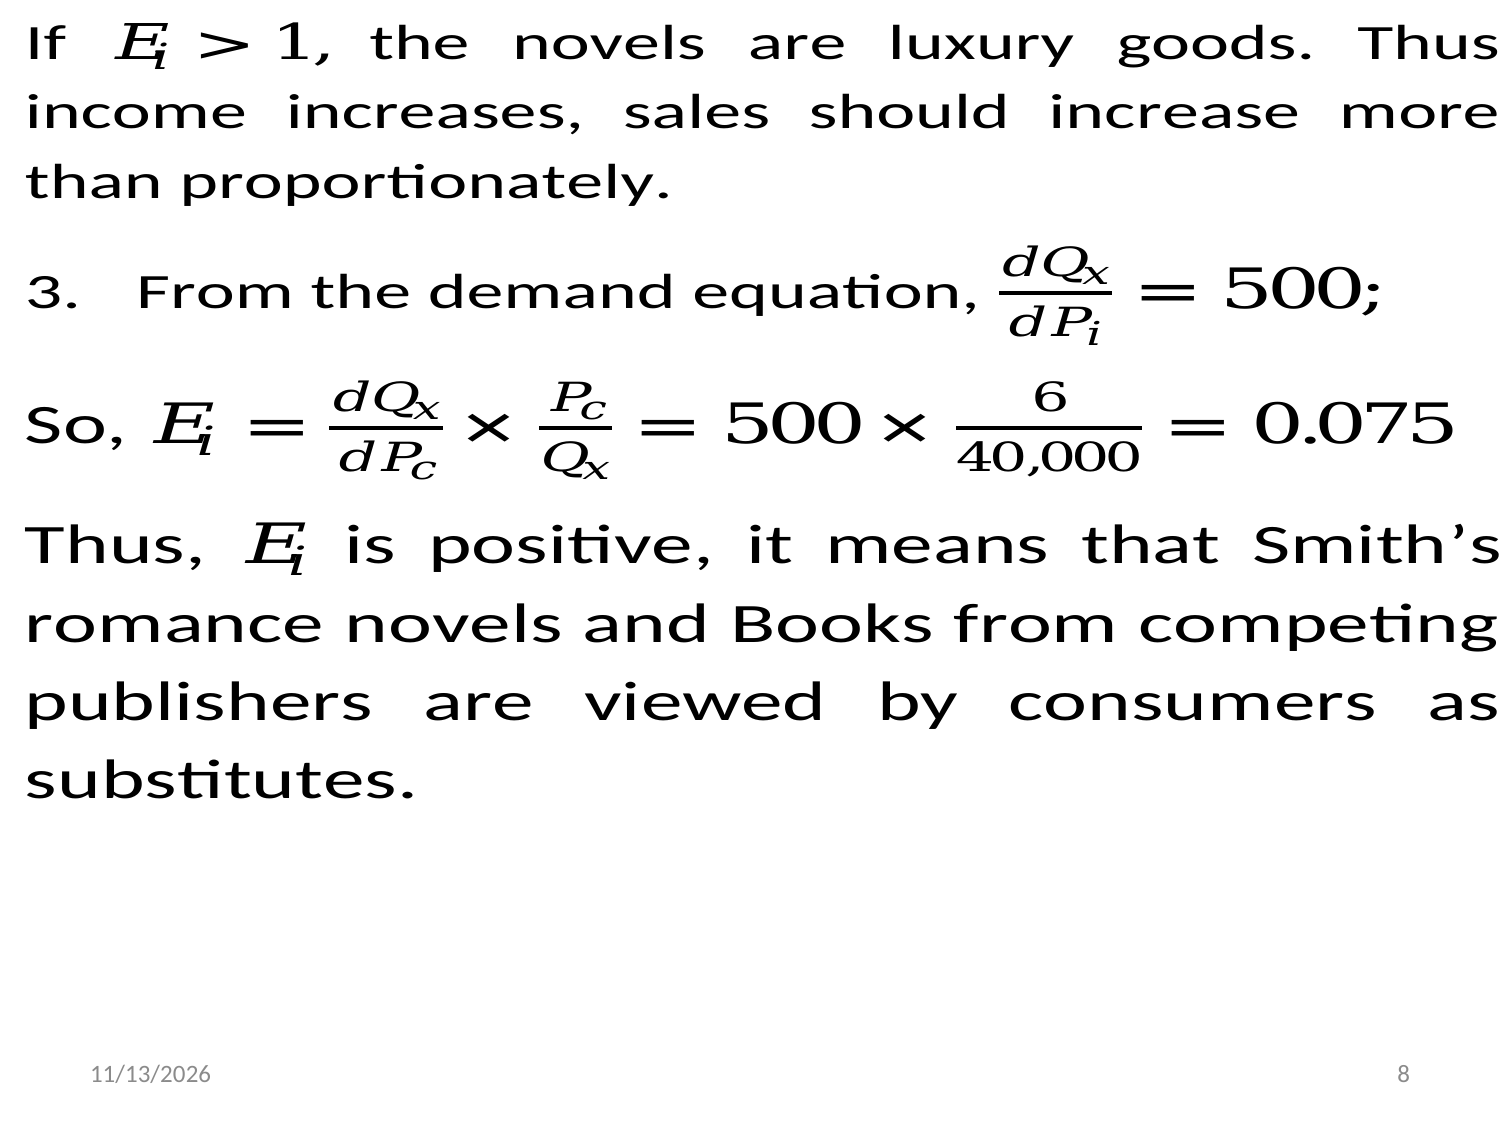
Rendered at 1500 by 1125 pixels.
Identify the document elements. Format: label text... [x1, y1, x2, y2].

slide_number 8 [1074, 1042, 1425, 1103]
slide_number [75, 1042, 425, 1103]
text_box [24, 12, 1500, 1026]
